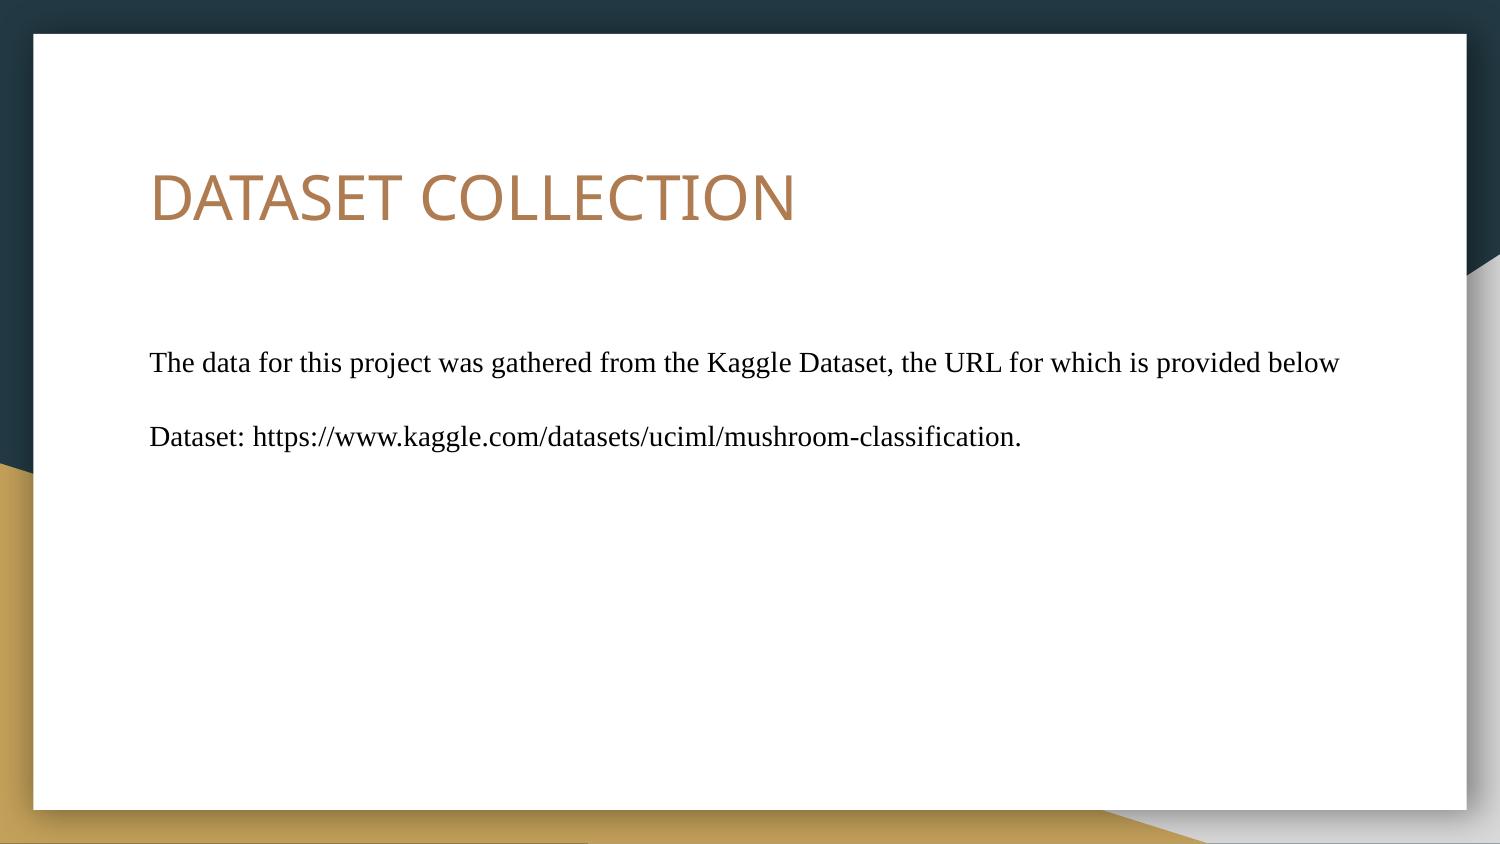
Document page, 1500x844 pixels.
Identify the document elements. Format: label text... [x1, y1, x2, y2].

title DATASET COLLECTION [134, 138, 1366, 296]
list The data for this project was gathered from the Kaggle Dataset, the URL for which is provided below Dataset: https://www.kaggle.com/datasets/uciml/mushroom-classification. [134, 326, 1366, 729]
